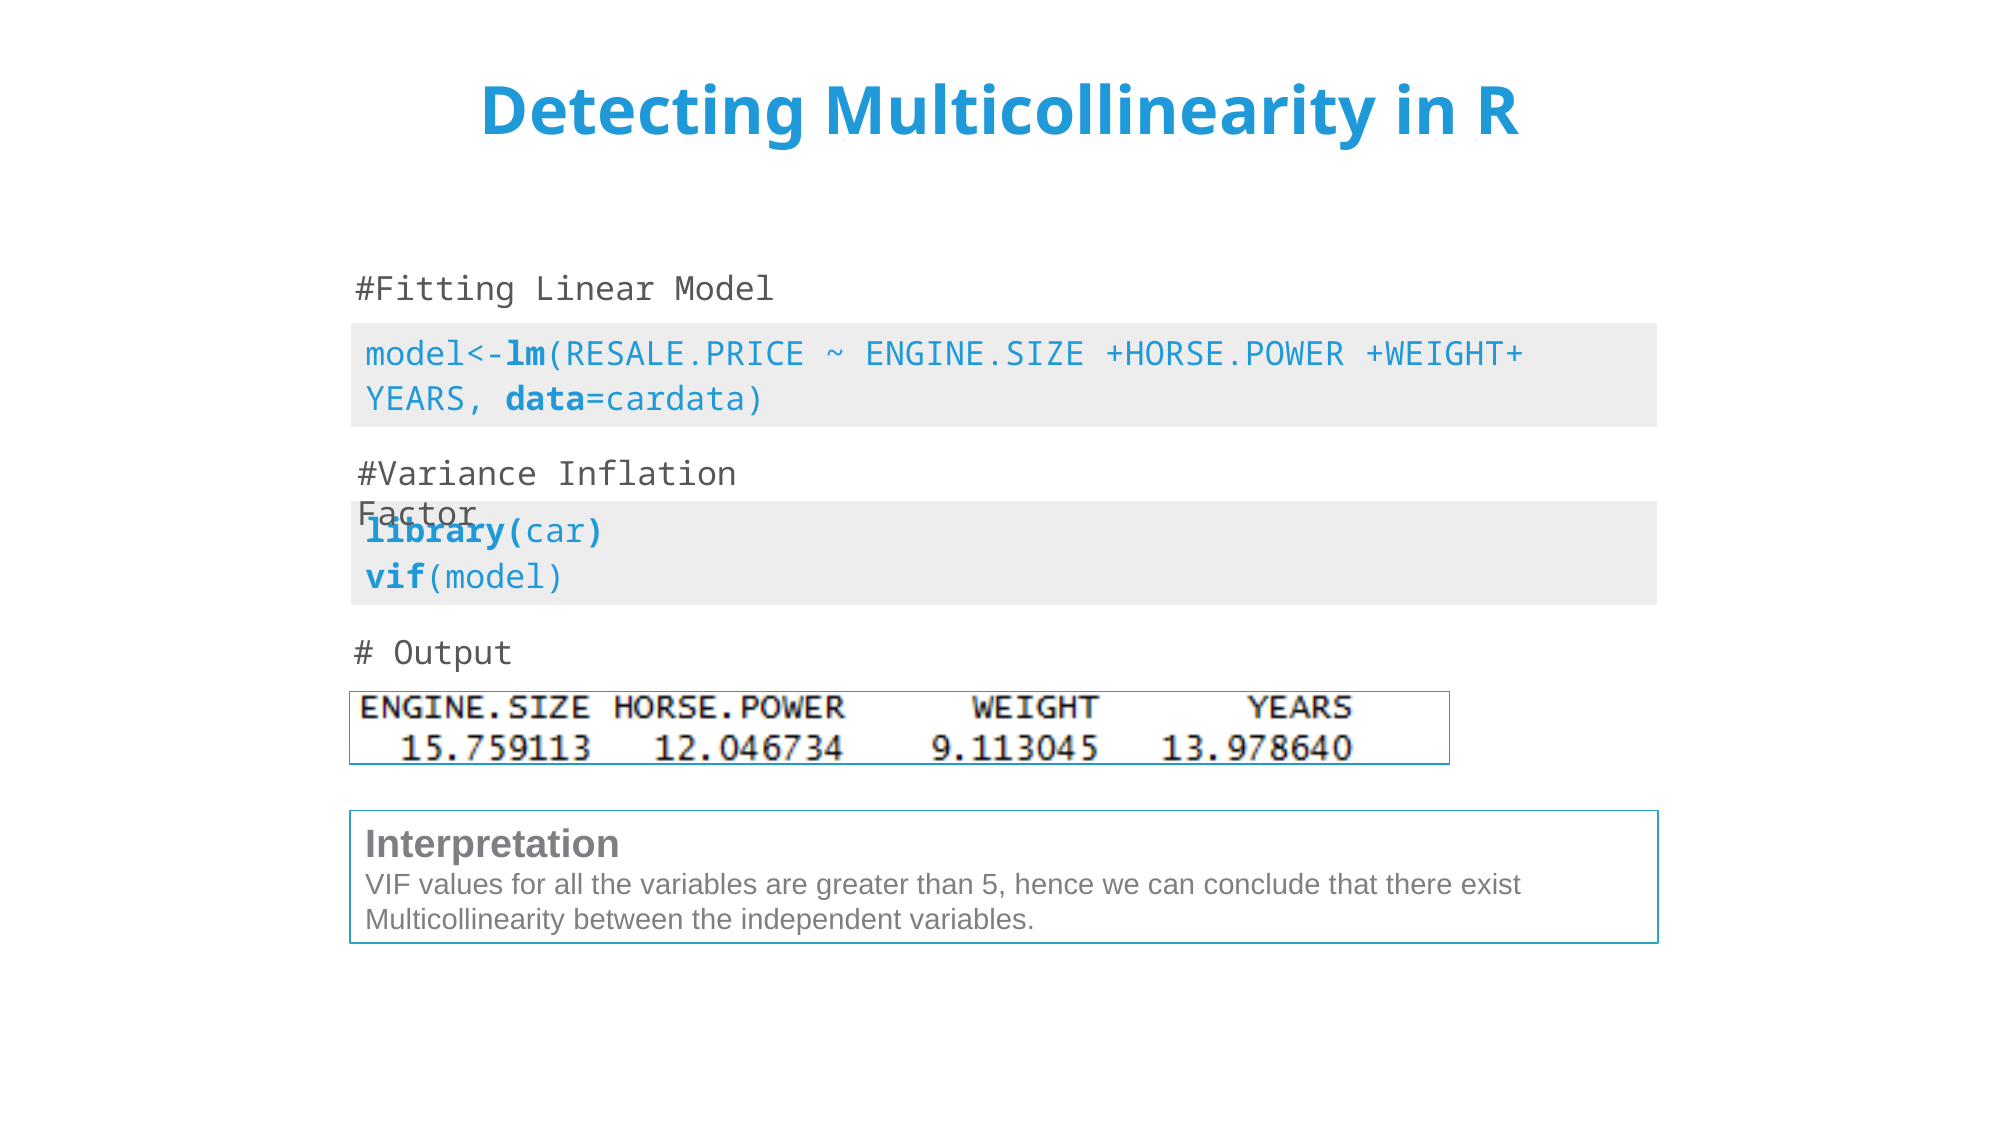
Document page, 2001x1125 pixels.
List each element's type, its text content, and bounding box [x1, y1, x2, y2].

text_box # Output [338, 623, 762, 679]
text_box #Variance Inflation Factor [342, 444, 852, 540]
text_box #Fitting Linear Model [340, 259, 1650, 315]
table_header model<-lm(RESALE.PRICE ~ ENGINE.SIZE +HORSE.POWER +WEIGHT+ YEARS, data=cardata) [351, 323, 1657, 427]
table_header library(car) vif(model) [351, 501, 1657, 605]
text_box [349, 692, 1659, 1008]
title Detecting Multicollinearity in R [324, 44, 1675, 178]
